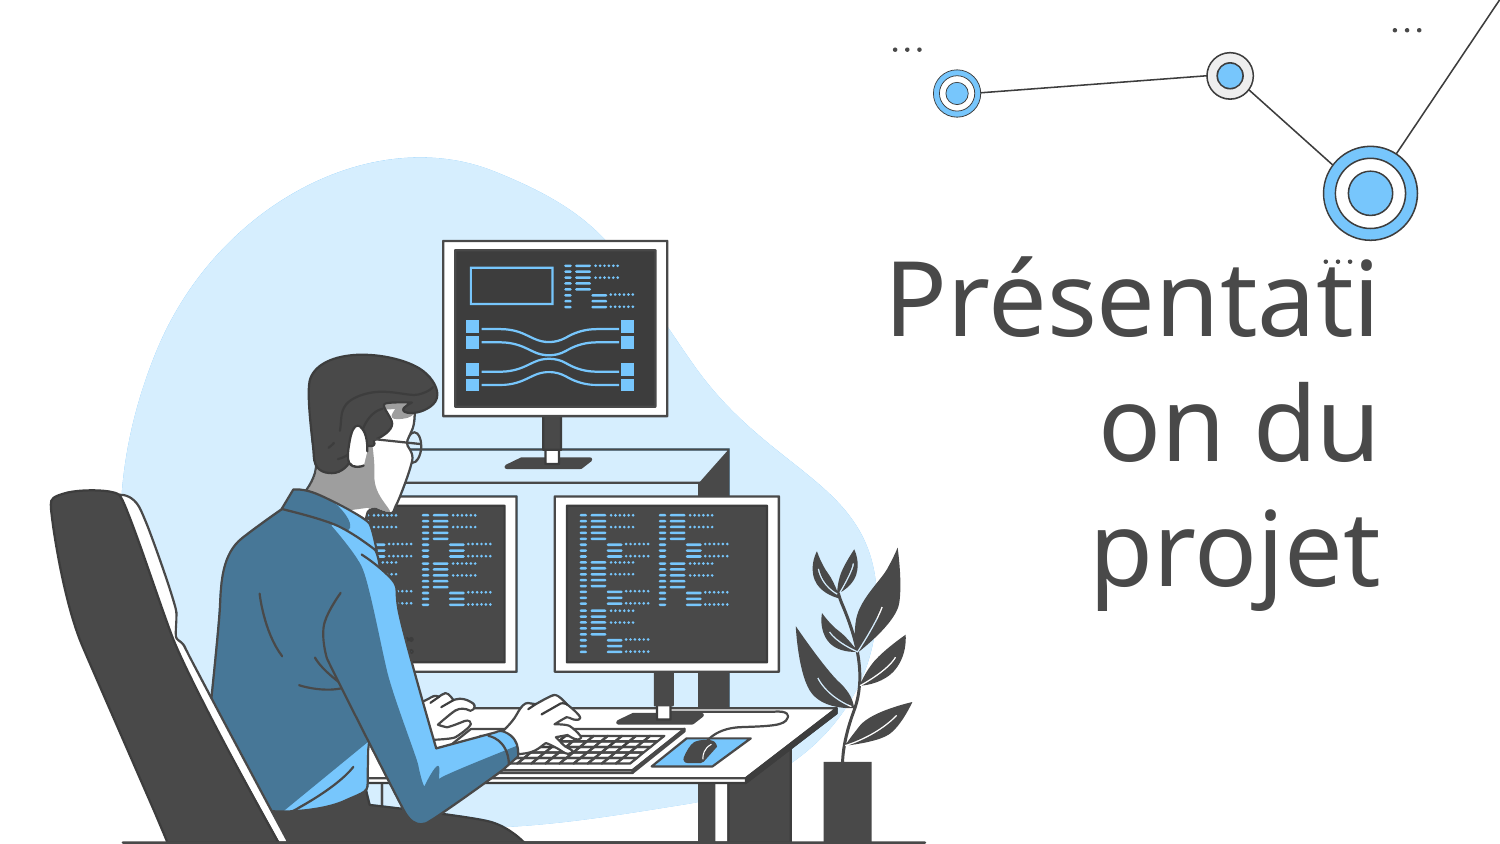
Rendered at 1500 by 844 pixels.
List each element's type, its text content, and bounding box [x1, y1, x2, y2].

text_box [49, 157, 927, 844]
title Présentation du projet [932, 328, 1397, 623]
